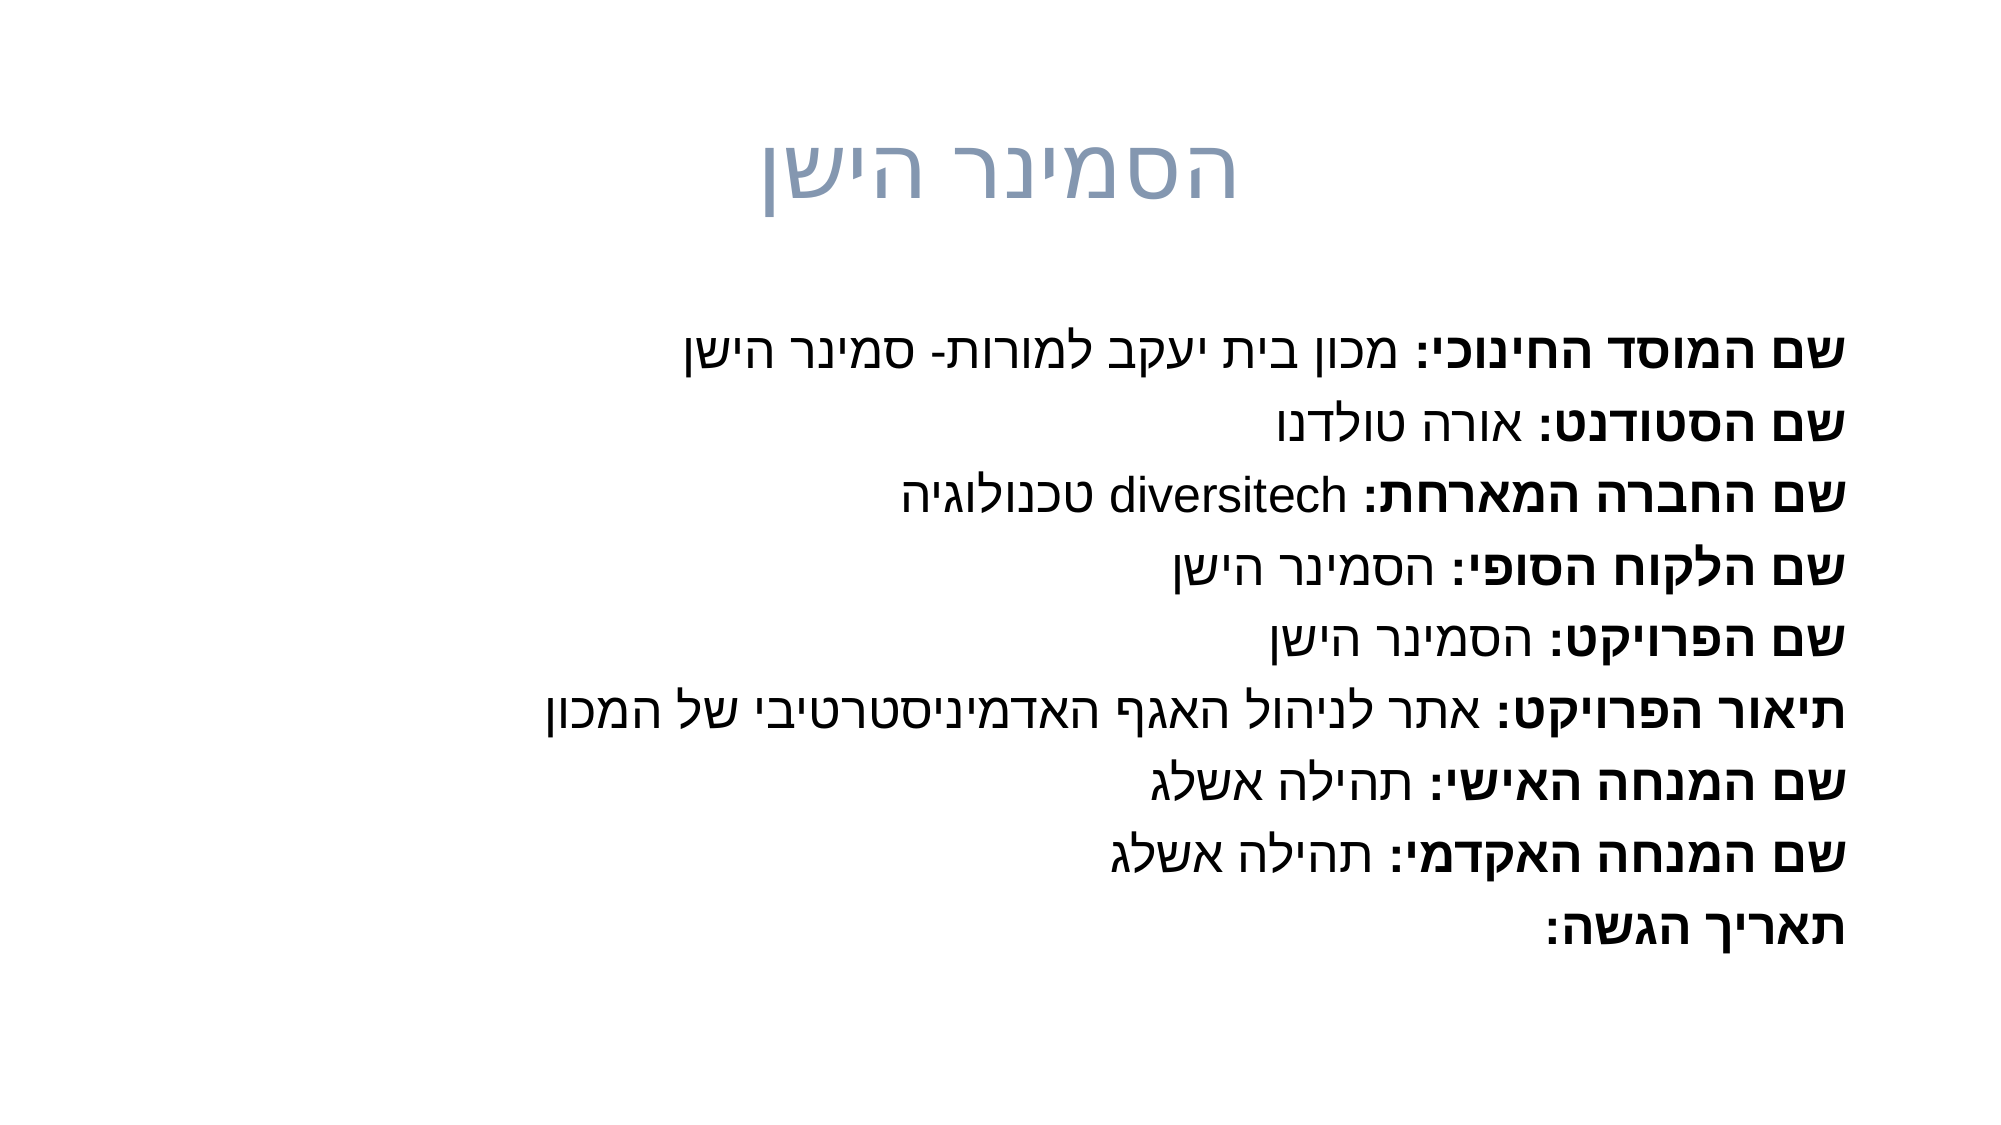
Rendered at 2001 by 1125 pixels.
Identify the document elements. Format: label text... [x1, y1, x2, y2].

title הסמינר הישן [137, 59, 1863, 278]
list שם המוסד החינוכי: מכון בית יעקב למורות- סמינר הישן שם הסטודנט: אורה טולדנו שם החברה המארחת: diversitech טכנולוגיה שם הלקוח הסופי: הסמינר הישן שם הפרויקט: הסמינר הישן תיאור הפרויקט: אתר לניהול האגף האדמיניסטרטיבי של המכון שם המנחה האישי: תהילה אשלג שם המנחה האקדמי: תהילה אשלג תאריך הגשה: [137, 299, 1863, 1014]
